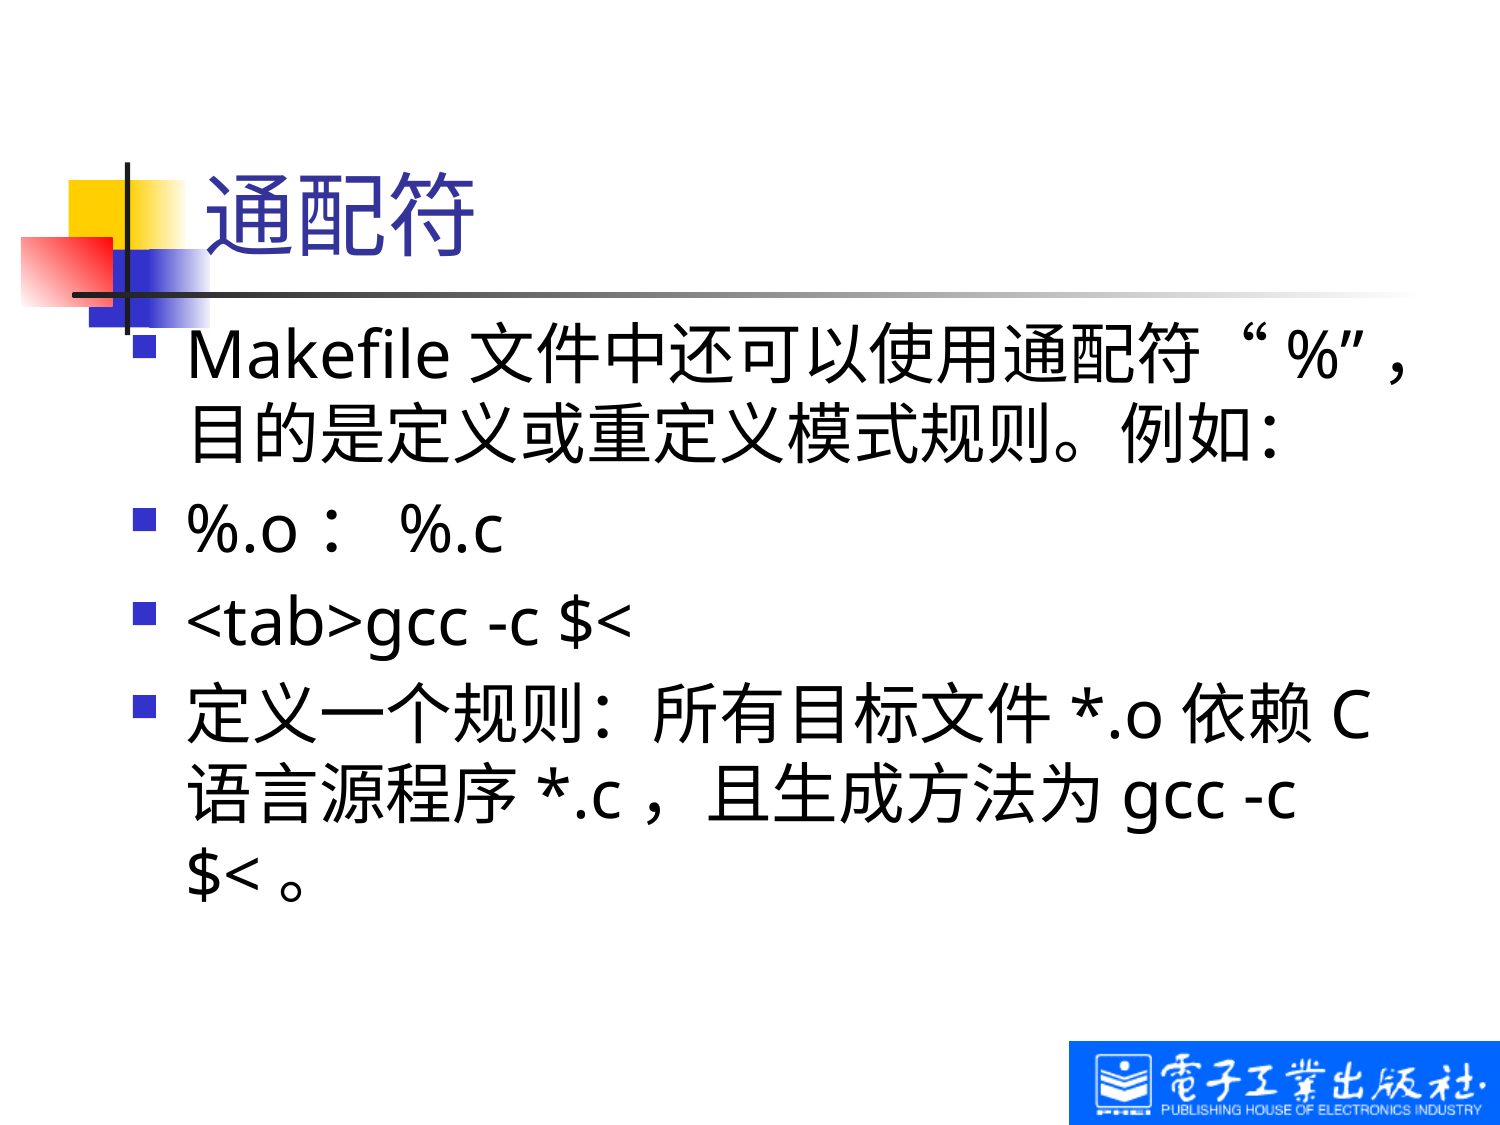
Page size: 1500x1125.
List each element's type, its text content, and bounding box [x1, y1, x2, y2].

title 通配符 [188, 34, 1468, 276]
list Makefile文件中还可以使用通配符“%”，目的是定义或重定义模式规则。例如： %.o：%.c <tab>gcc -c $< 定义一个规则：所有目标文件*.o依赖C语言源程序*.c，且生成方法为gcc -c $<。 [114, 304, 1470, 1007]
picture [1069, 1041, 1500, 1125]
